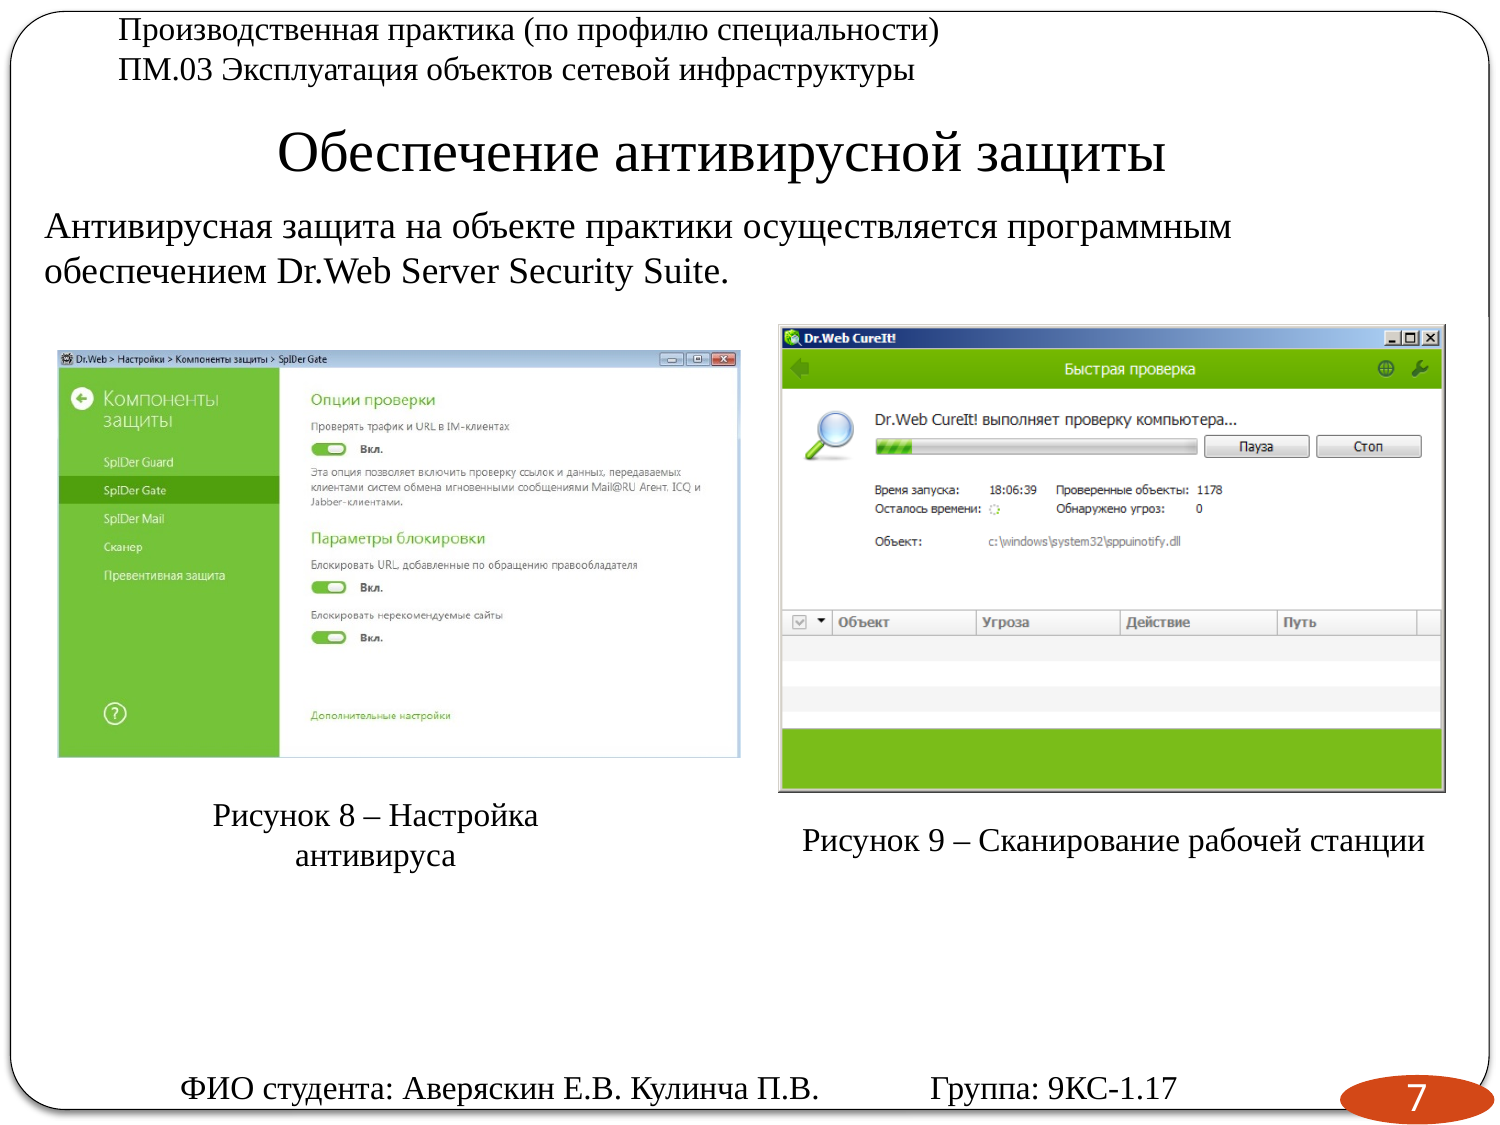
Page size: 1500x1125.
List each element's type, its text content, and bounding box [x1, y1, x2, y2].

text_box ФИО студента: Аверяскин Е.В. Кулинча П.В. Группа: 9КС-1.17 [41, 1058, 1317, 1114]
picture [778, 323, 1446, 794]
picture [57, 350, 741, 758]
text_box Антивирусная защита на объекте практики осуществляется программным обеспечением Dr.Web Server Security Suite. [29, 193, 1436, 299]
title Обеспечение антивирусной защиты [57, 106, 1388, 193]
text_box Рисунок 9 – Сканирование рабочей станции [787, 811, 1441, 866]
slide_number 7 [1340, 1074, 1495, 1125]
text_box Производственная практика (по профилю специальности) ПМ.03 Эксплуатация объектов сетевой инфраструктуры [29, 0, 1418, 95]
text_box Рисунок 8 – Настройка антивируса [116, 785, 636, 881]
